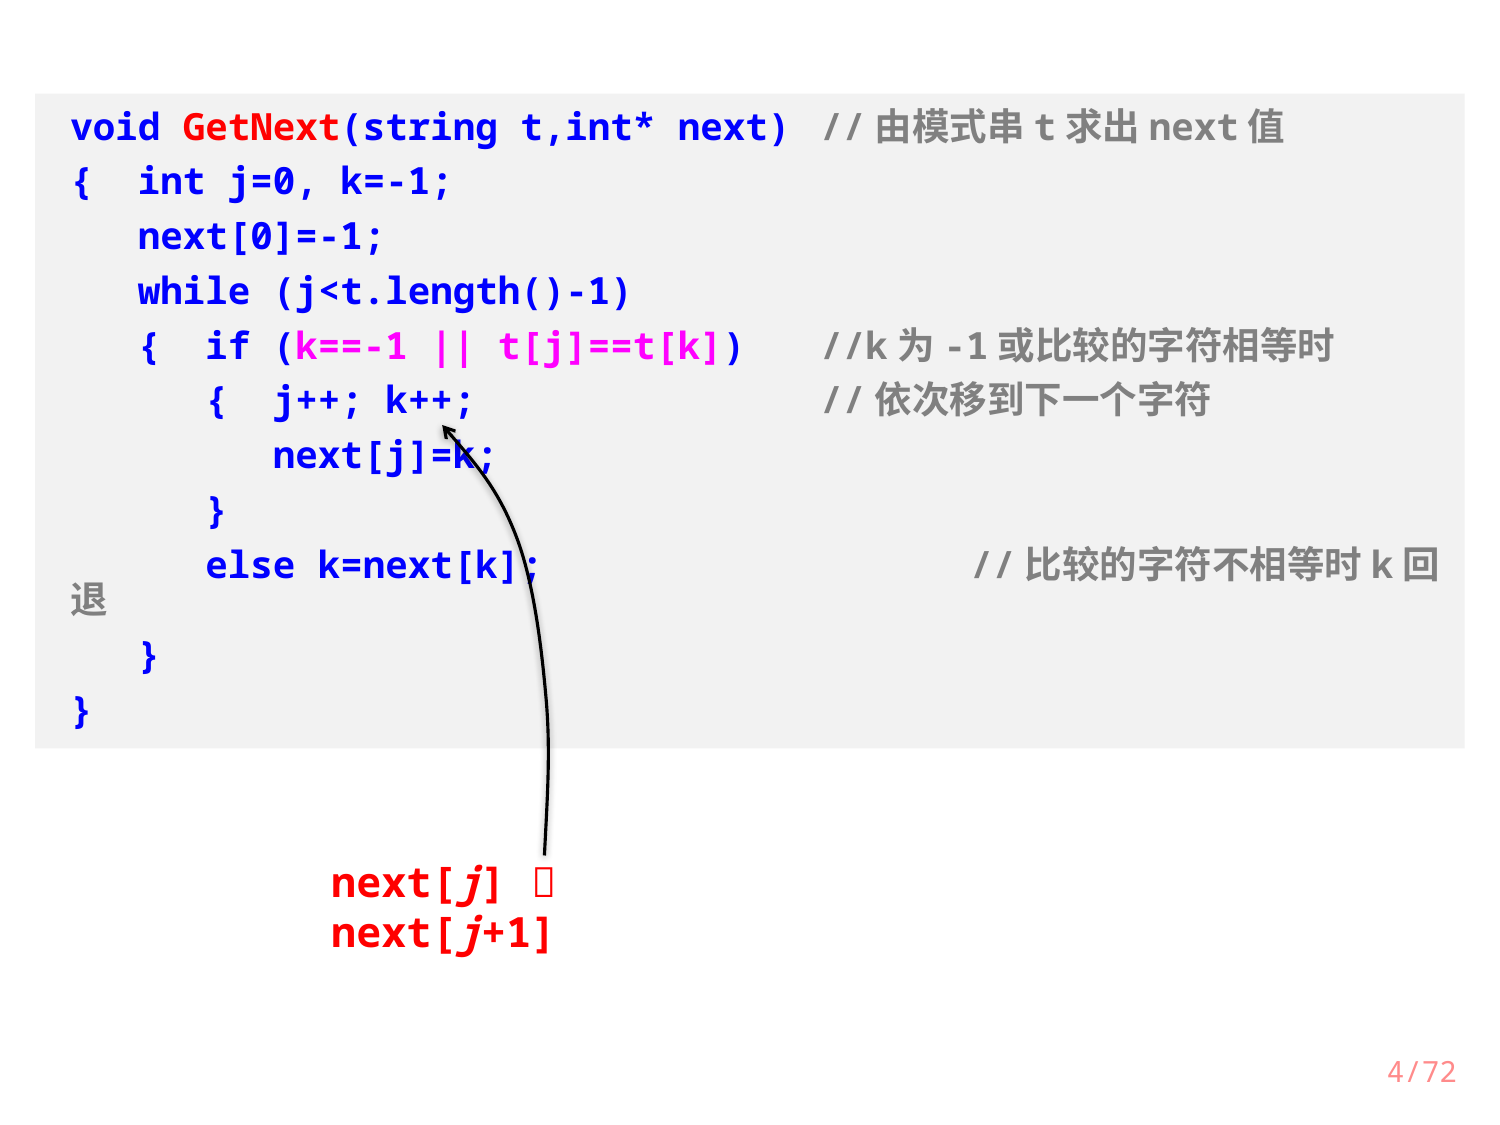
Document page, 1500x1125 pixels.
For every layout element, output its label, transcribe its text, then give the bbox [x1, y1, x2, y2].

slide_number /72 [1324, 1042, 1472, 1103]
text_box void GetNext(string t,int* next) //由模式串t求出next值 { int j=0, k=-1; next[0]=-1; while (j<t.length()-1) { if (k==-1 || t[j]==t[k]) //k为-1或比较的字符相等时 { j++; k++; //依次移到下一个字符 next[j]=k; } else k=next[k]; //比较的字符不相等时k回退 } } [33, 92, 1467, 751]
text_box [316, 424, 774, 915]
